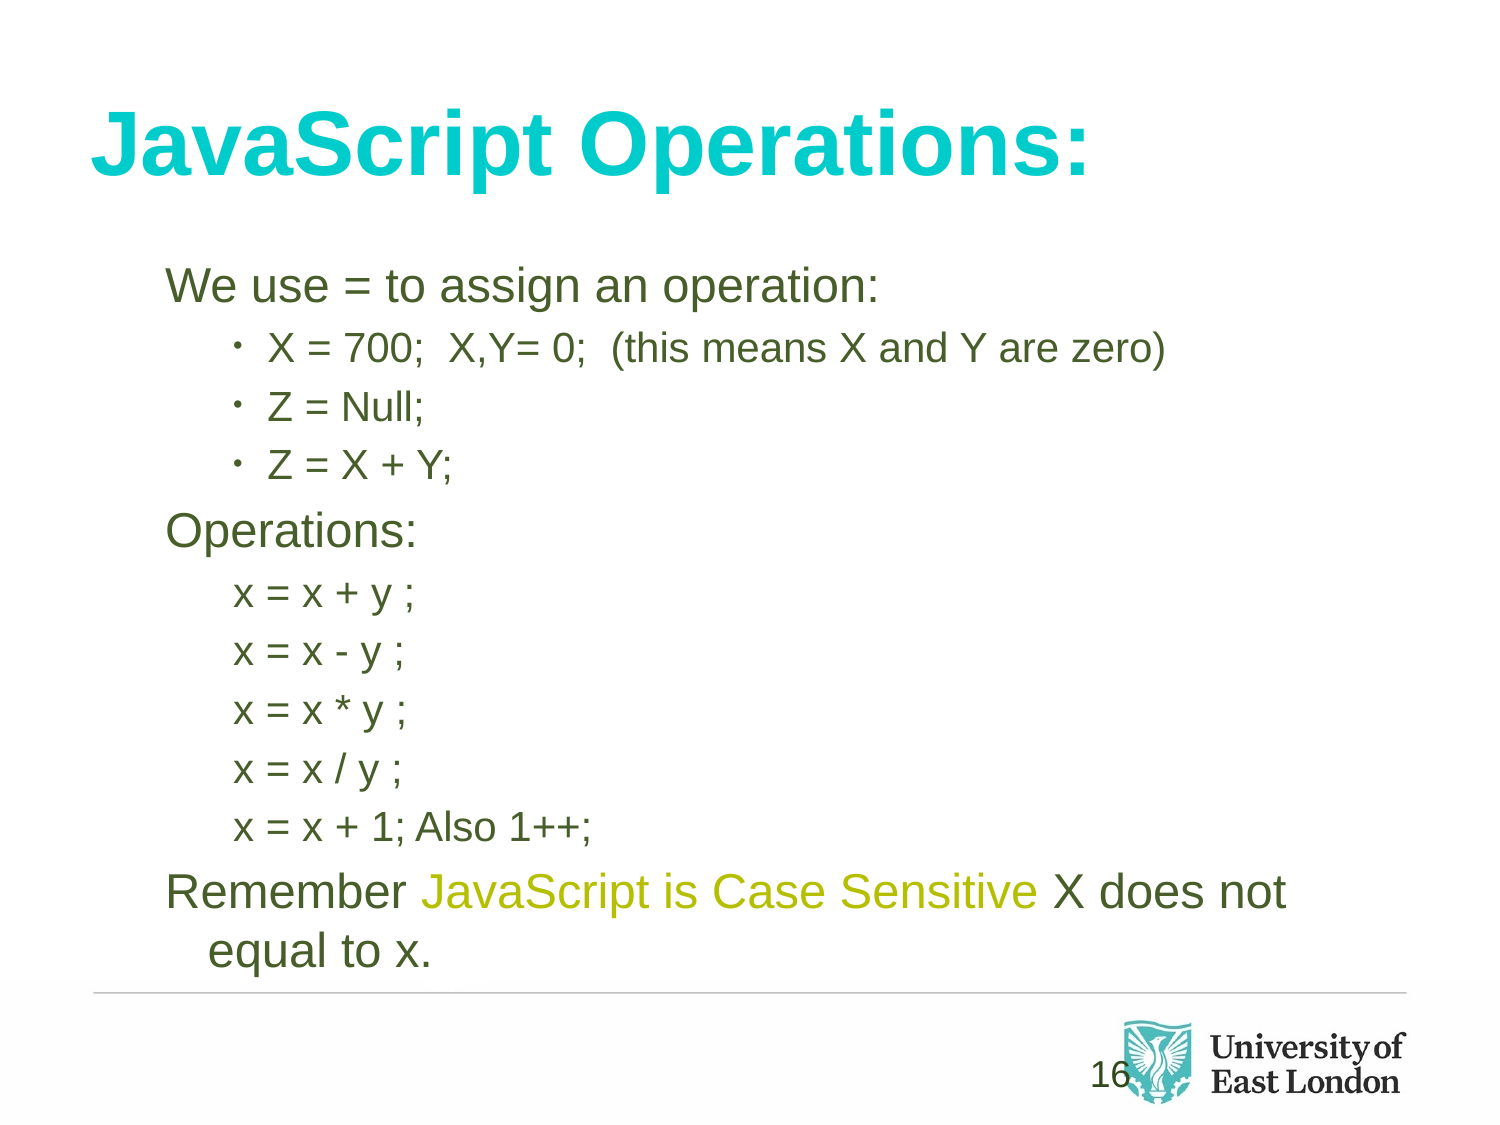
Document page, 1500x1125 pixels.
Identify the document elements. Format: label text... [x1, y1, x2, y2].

list We use = to assign an operation: X = 700; X,Y= 0; (this means X and Y are zero) Z = Null; Z = X + Y; Operations: x = x + y ; x = x - y ; x = x * y ; x = x / y ; x = x + 1; Also 1++; Remember JavaScript is Case Sensitive X does not equal to x. [82, 246, 1432, 989]
picture [0, 980, 1500, 1125]
text_box 16 [1074, 1042, 1425, 1103]
title JavaScript Operations: [75, 45, 1425, 233]
